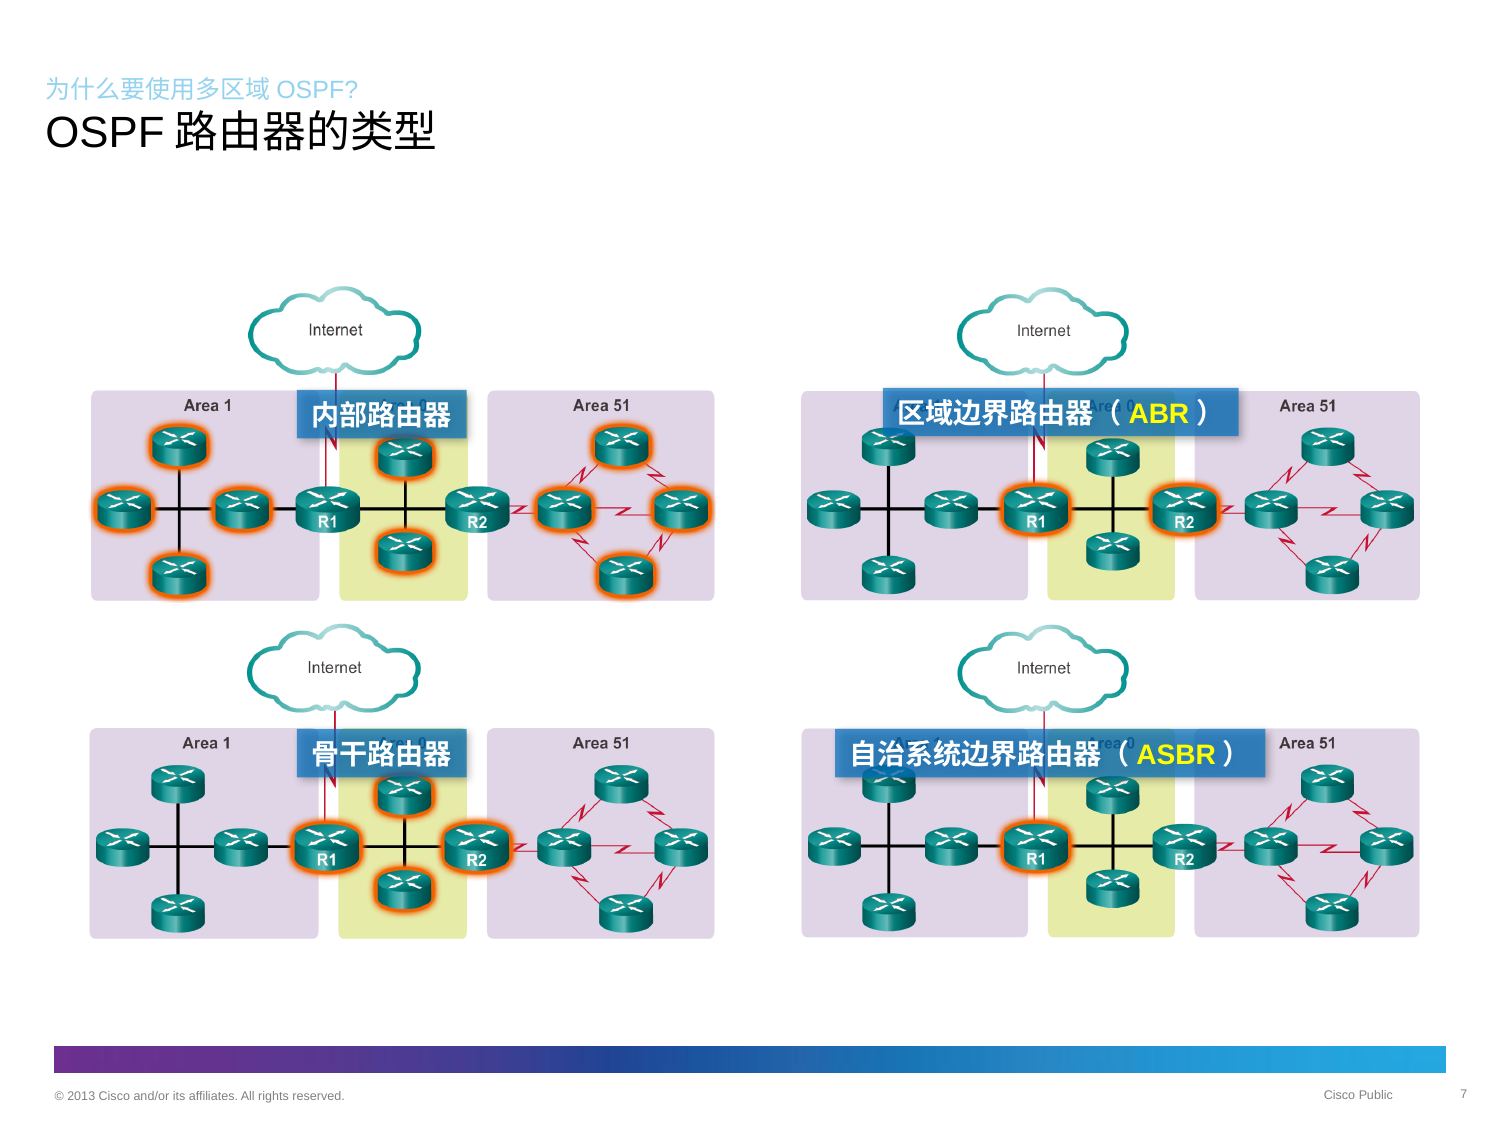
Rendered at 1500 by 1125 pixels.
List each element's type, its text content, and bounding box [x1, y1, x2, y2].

picture [54, 1046, 1446, 1073]
picture [798, 284, 1422, 603]
picture [88, 284, 717, 604]
picture [87, 620, 716, 942]
title 为什么要使用多区域OSPF? OSPF路由器的类型 [31, 64, 1471, 164]
picture [798, 623, 1422, 939]
